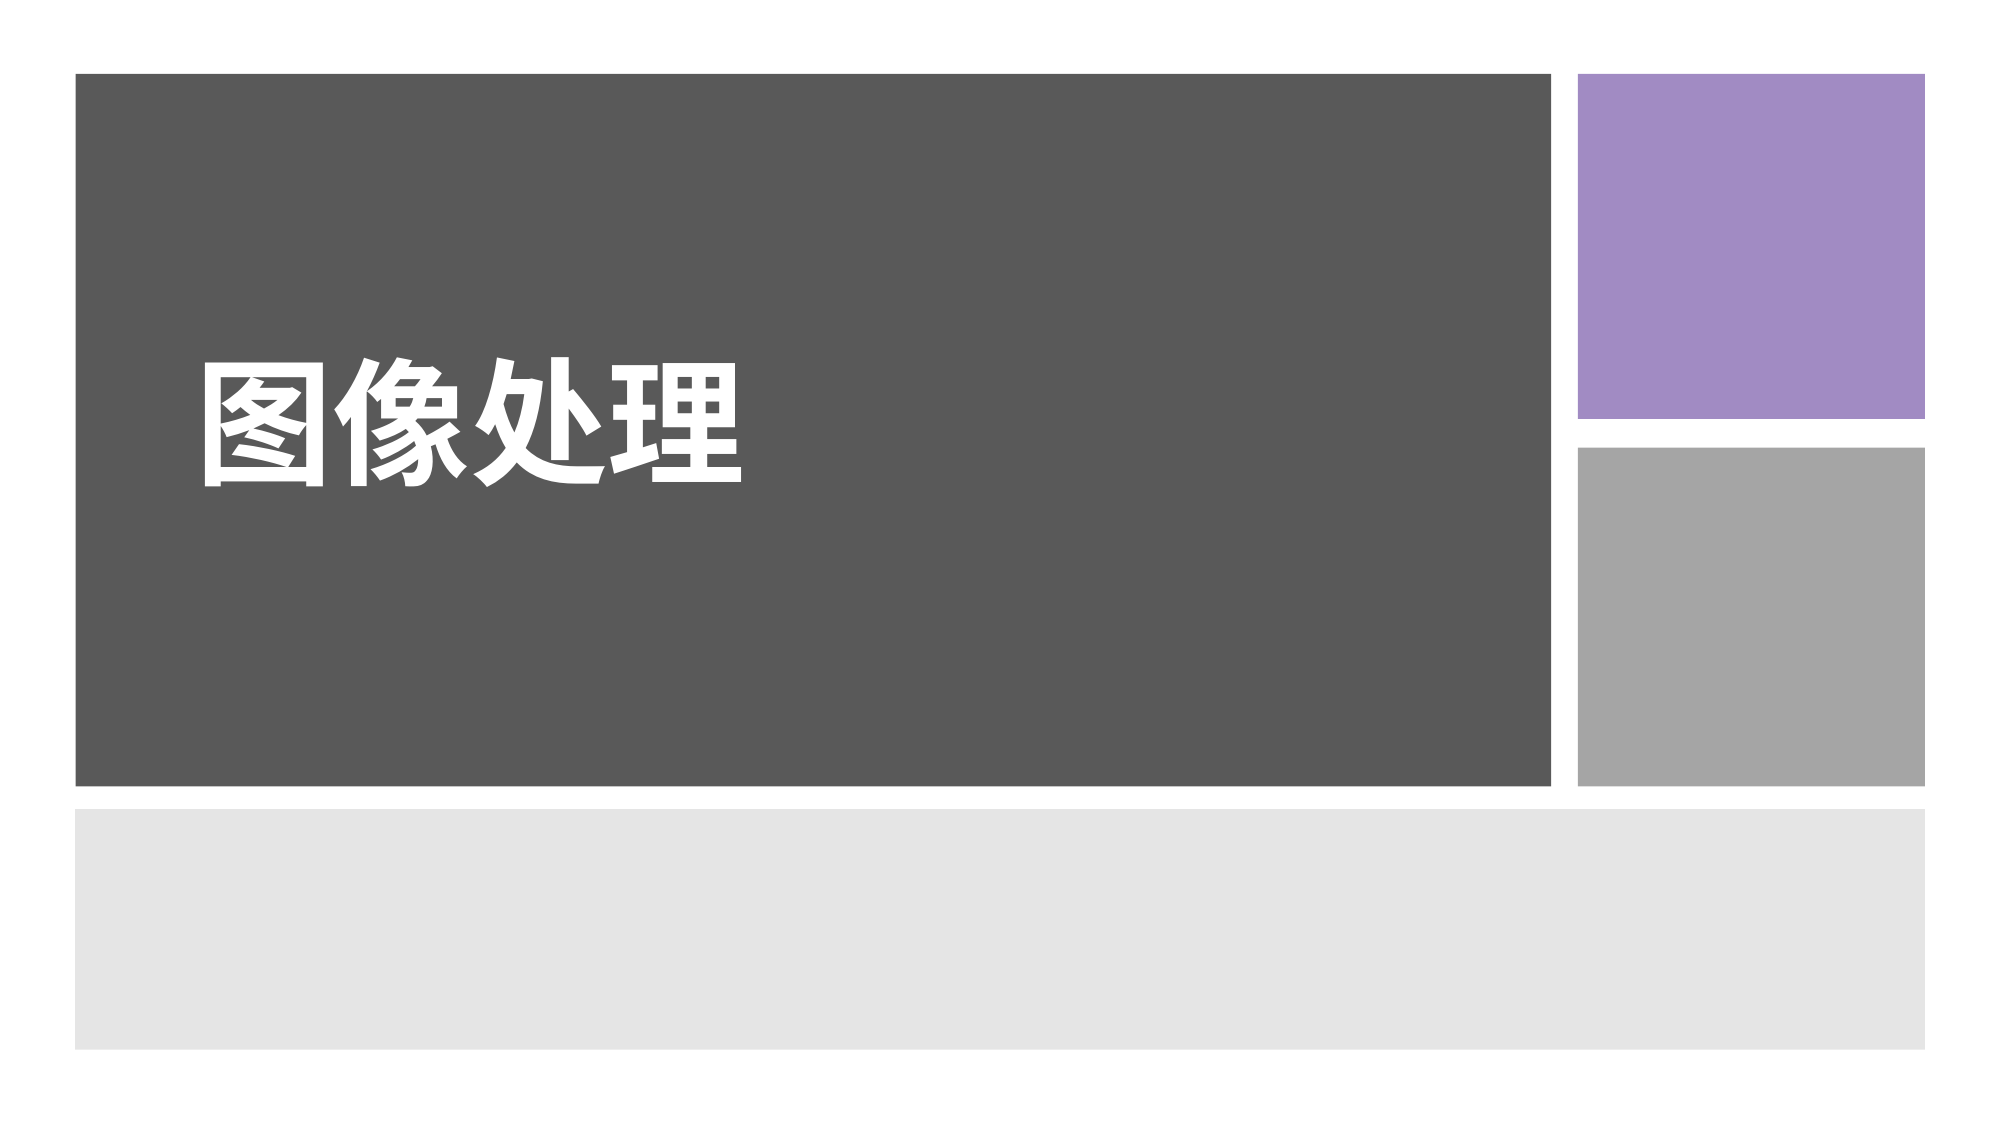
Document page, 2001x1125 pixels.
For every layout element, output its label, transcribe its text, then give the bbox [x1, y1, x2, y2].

text_box [74, 808, 1926, 1051]
text_box 图像处理 [180, 169, 1450, 691]
text_box [1577, 446, 1926, 787]
text_box [1577, 73, 1926, 420]
text_box [75, 73, 1552, 787]
